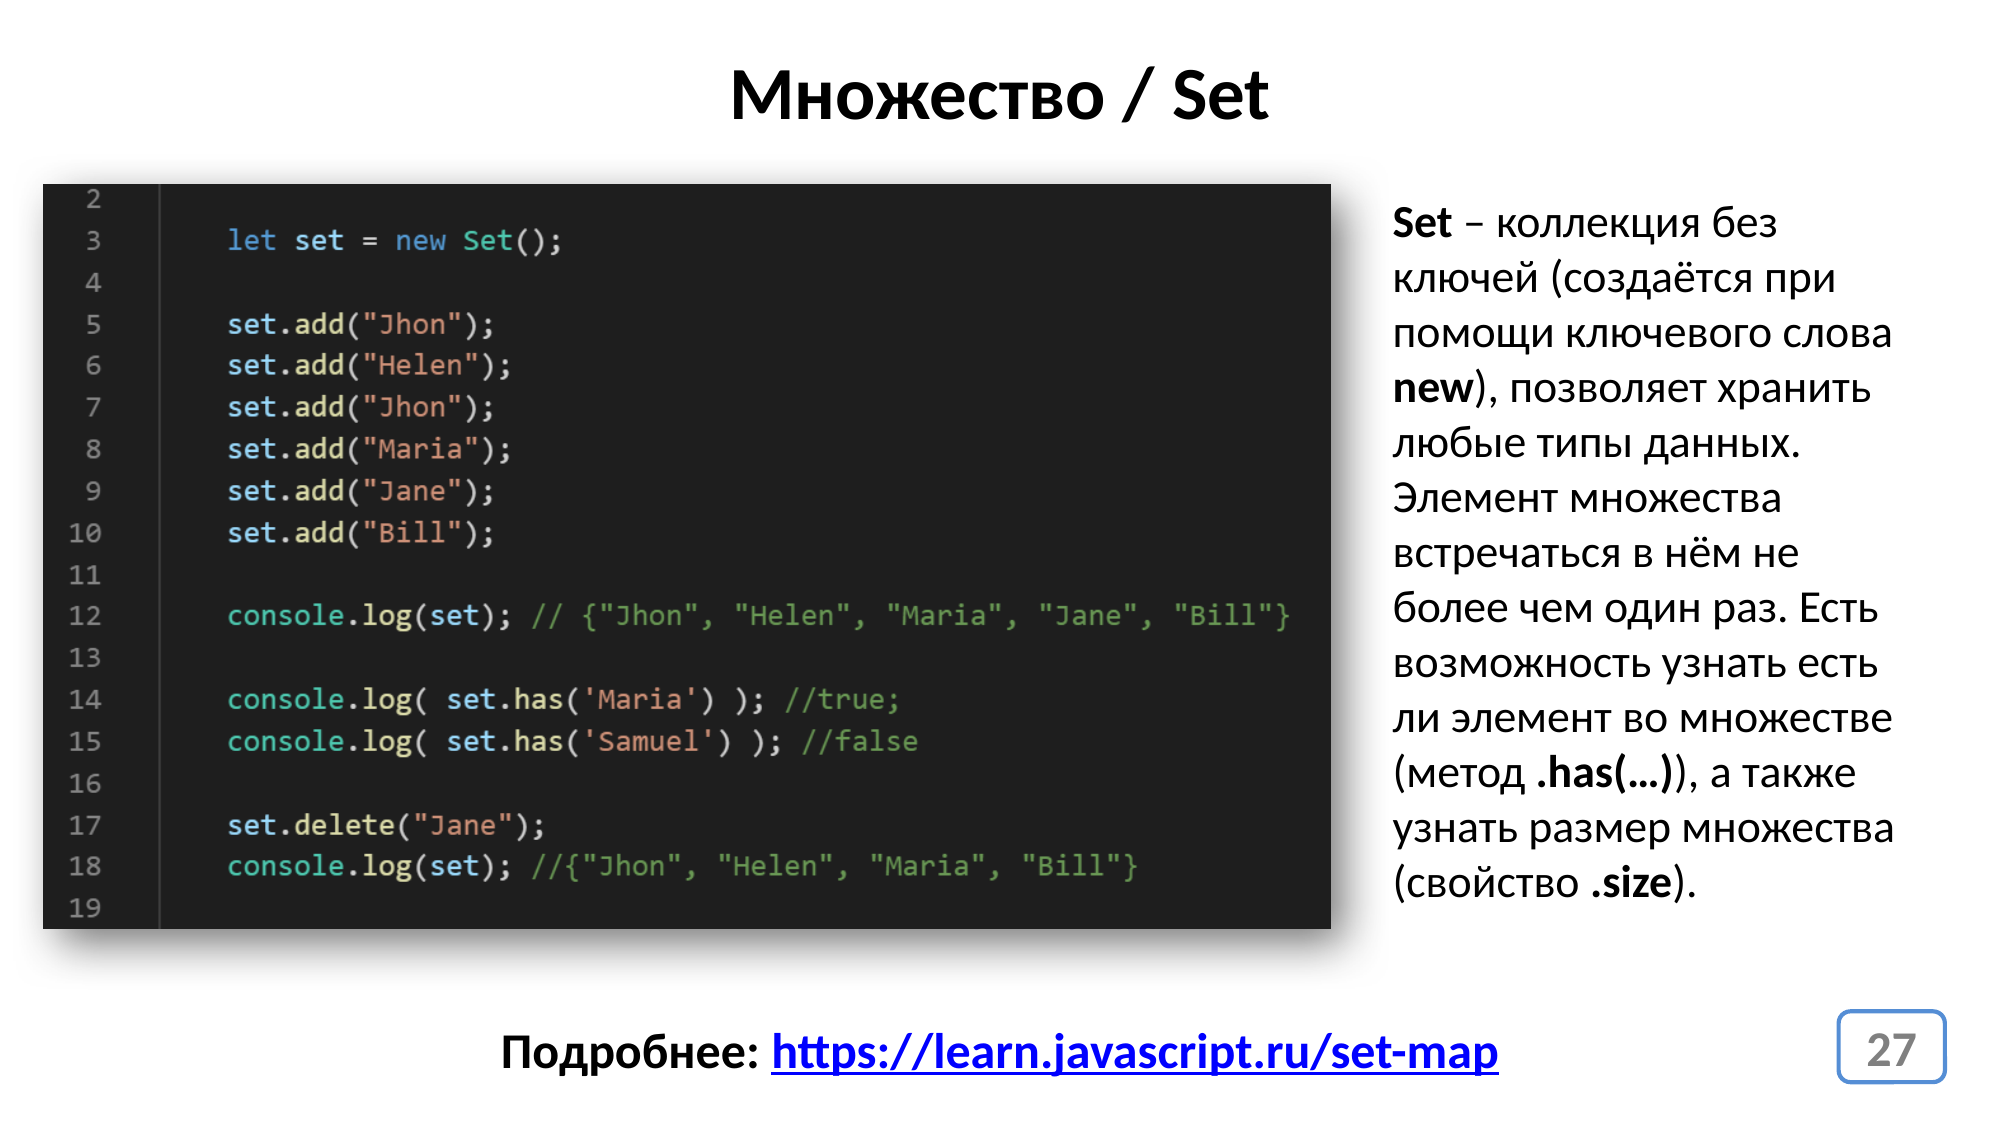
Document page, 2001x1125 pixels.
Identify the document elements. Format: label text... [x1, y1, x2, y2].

text_box Подробнее: https://learn.javascript.ru/set-map [0, 1011, 2000, 1087]
text_box Set – коллекция без ключей (создаётся при помощи ключевого слова new), позволяет хранить любые типы данных. Элемент множества встречаться в нём не более чем один раз. Есть возможность узнать есть ли элемент во множестве (метод .has(…)), а также узнать размер множества (свойство .size). [1377, 184, 1922, 914]
text_box Множество / Set [0, 37, 2000, 142]
picture [42, 184, 1331, 929]
